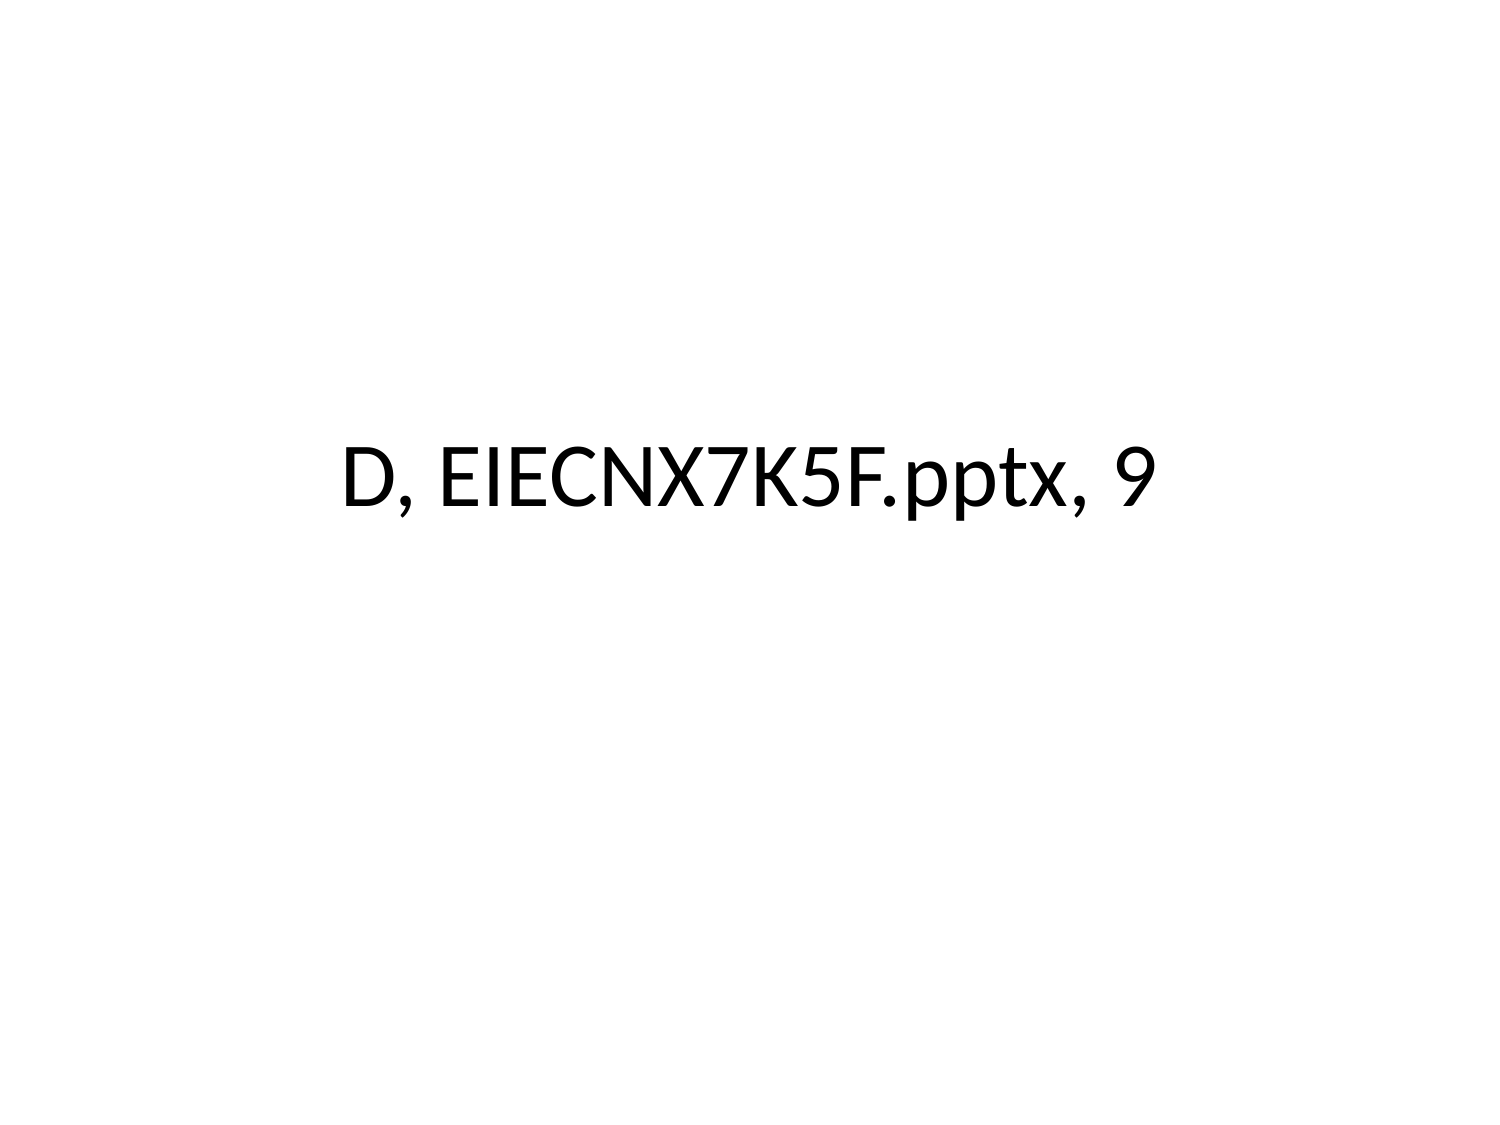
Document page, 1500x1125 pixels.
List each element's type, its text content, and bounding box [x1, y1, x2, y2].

title D, EIECNX7K5F.pptx, 9 [112, 349, 1388, 591]
